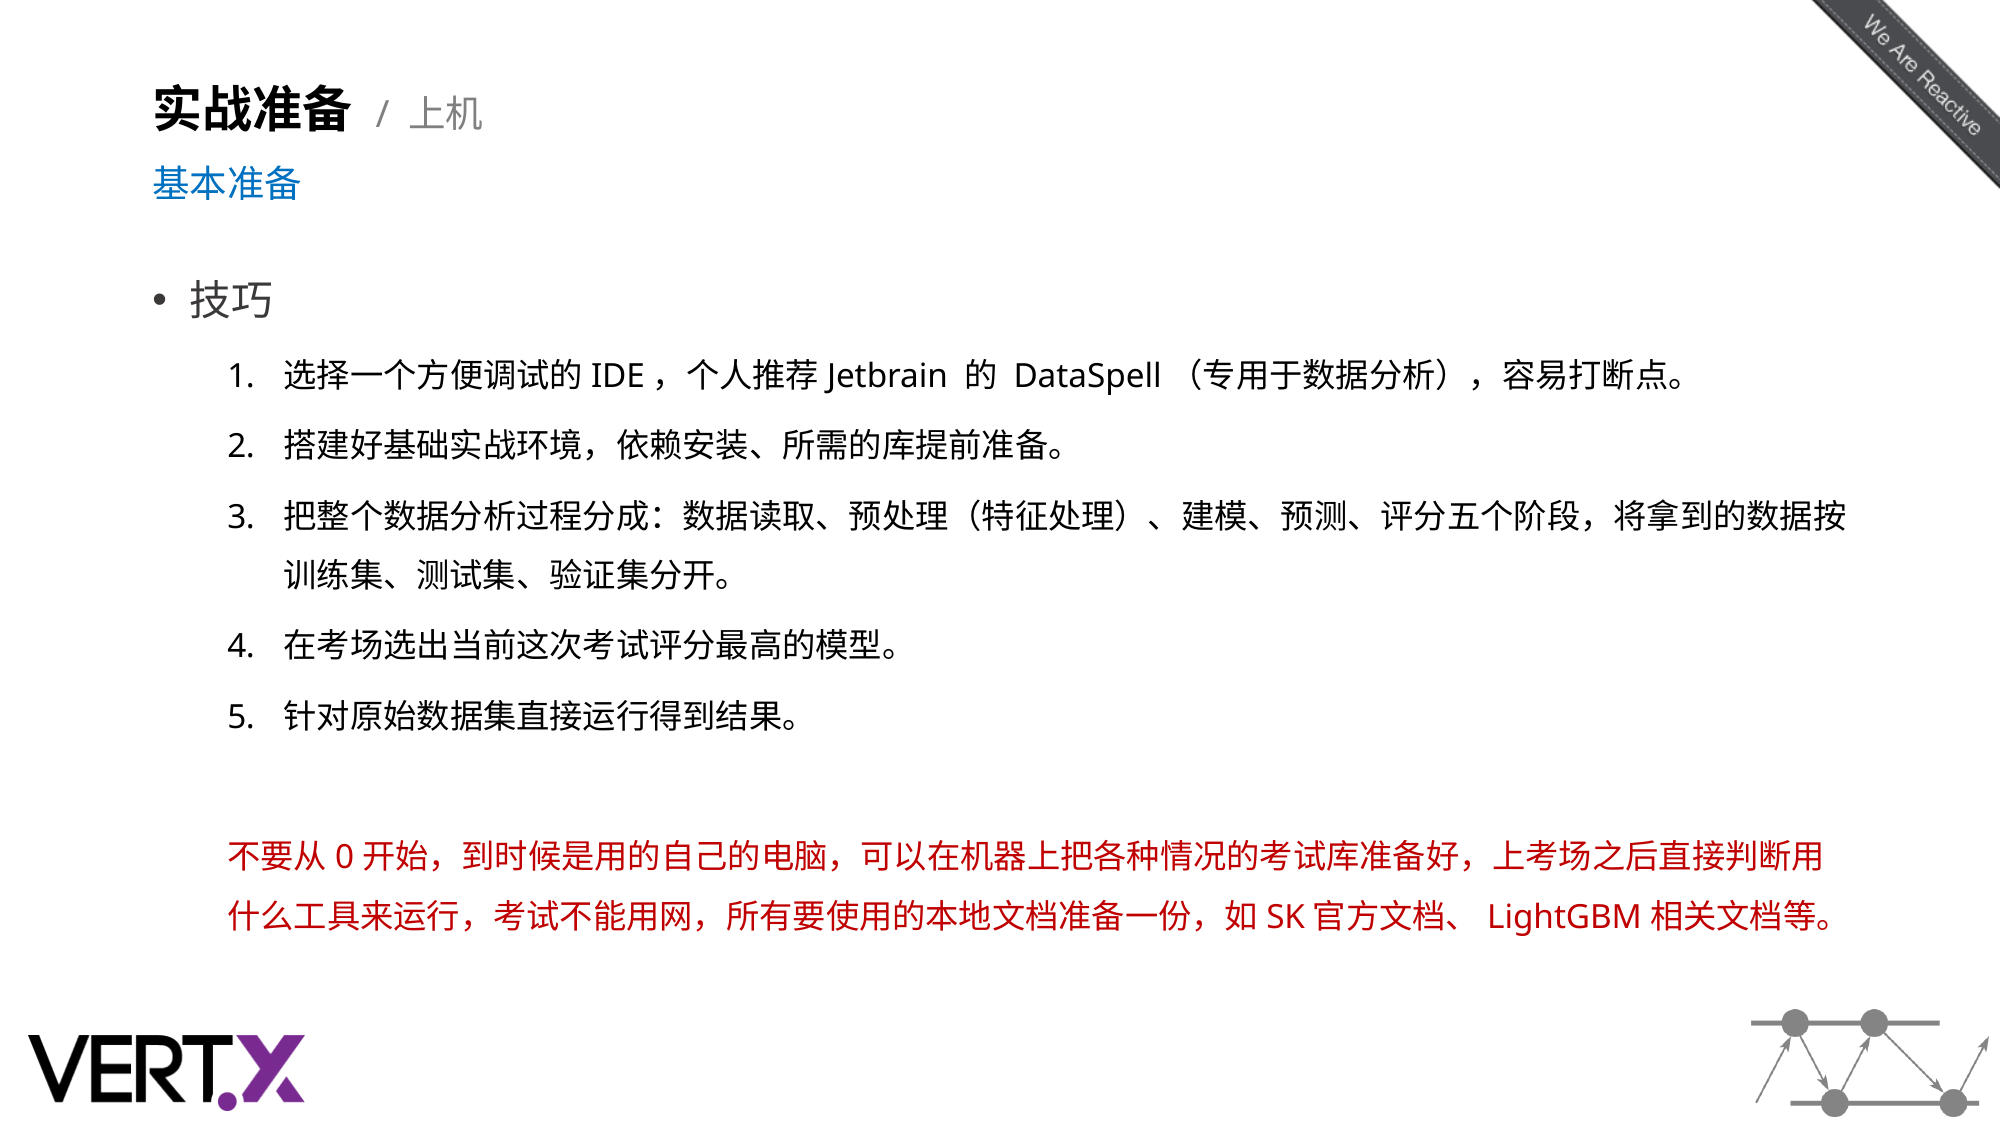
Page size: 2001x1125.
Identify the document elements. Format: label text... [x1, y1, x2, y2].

text_box [1122, 484, 1888, 769]
list 技巧 选择一个方便调试的IDE，个人推荐Jetbrain 的 DataSpell（专用于数据分析），容易打断点。 搭建好基础实战环境，依赖安装、所需的库提前准备。 把整个数据分析过程分成：数据读取、预处理（特征处理）、建模、预测、评分五个阶段，将拿到的数据按训练集、测试集、验证集分开。 在考场选出当前这次考试评分最高的模型。 针对原始数据集直接运行得到结果。 不要从0开始，到时候是用的自己的电脑，可以在机器上把各种情况的考试库准备好，上考场之后直接判断用什么工具来运行，考试不能用网，所有要使用的本地文档准备一份，如SK官方文档、LightGBM相关文档等。 [137, 241, 1863, 1014]
title 实战准备 / 上机 基本准备 [137, 31, 1863, 221]
picture [28, 1035, 306, 1111]
